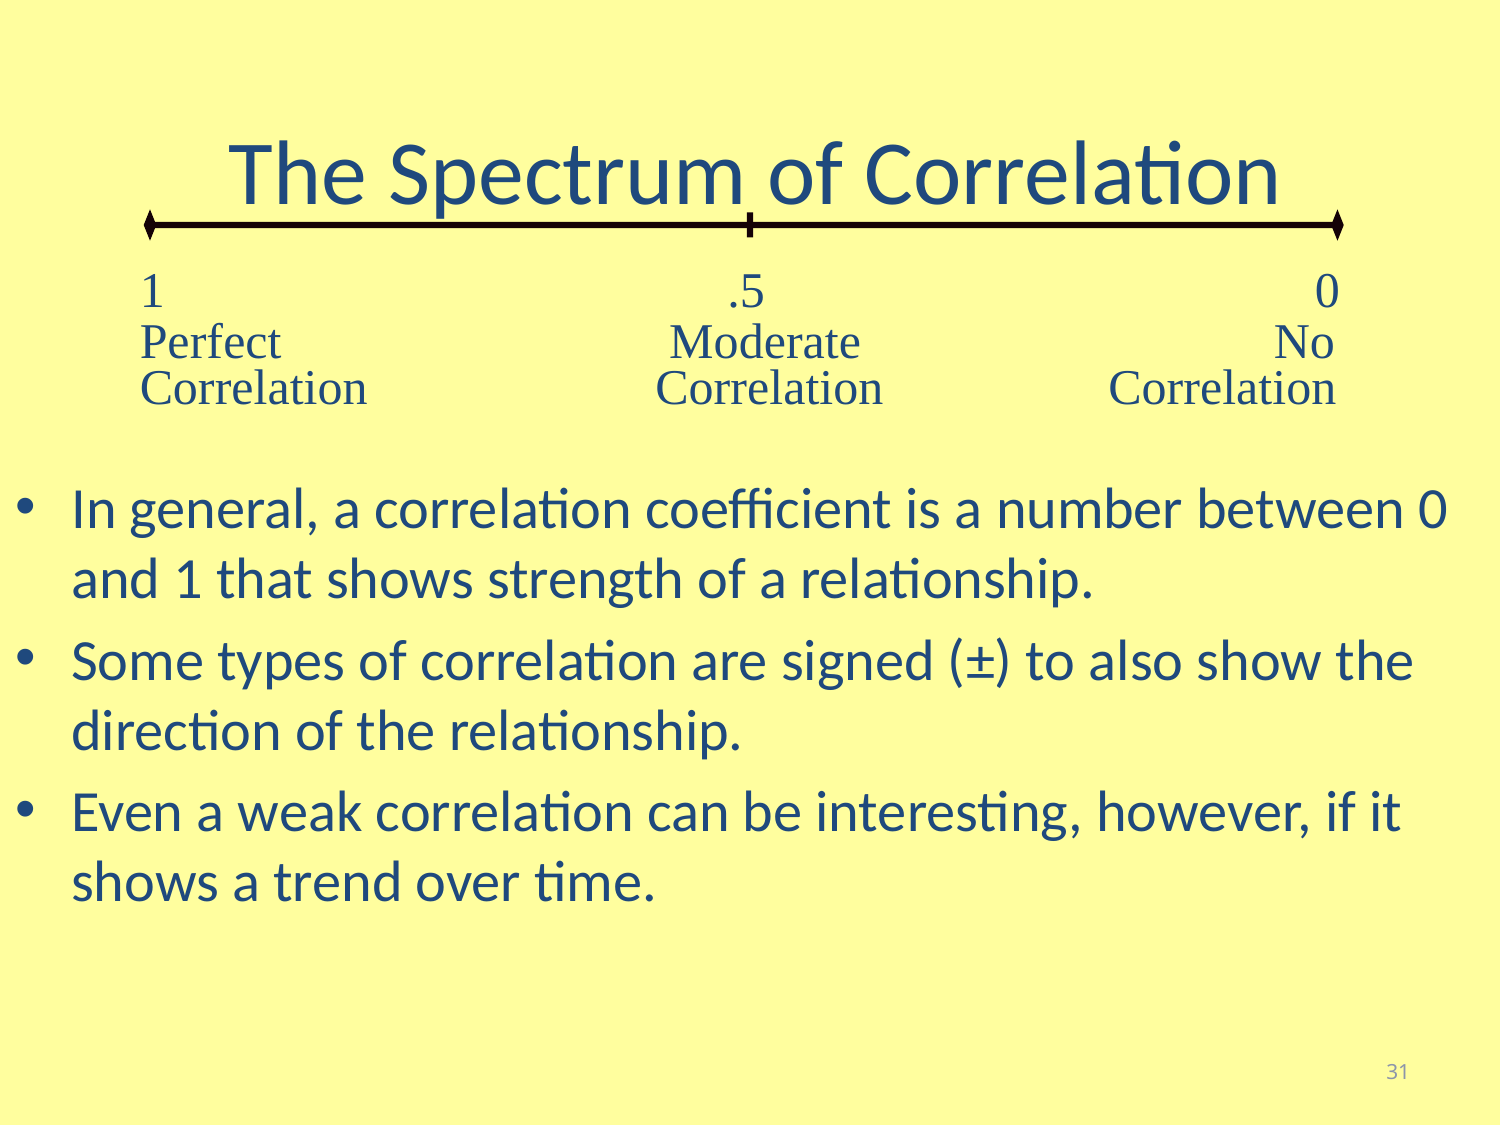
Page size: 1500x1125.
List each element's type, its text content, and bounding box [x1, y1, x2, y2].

text_box [145, 214, 750, 236]
text_box [751, 214, 1342, 236]
slide_number 31 [1074, 1042, 1425, 1103]
list In general, a correlation coefficient is a number between 0 and 1 that shows strength of a relationship. Some types of correlation are signed (±) to also show the direction of the relationship. Even a weak correlation can be interesting, however, if it shows a trend over time. [0, 462, 1500, 931]
title The Spectrum of Correlation [37, 50, 1475, 285]
text_box 1 .5 0 Perfect Moderate No Correlation Correlation Correlation [125, 249, 1363, 417]
